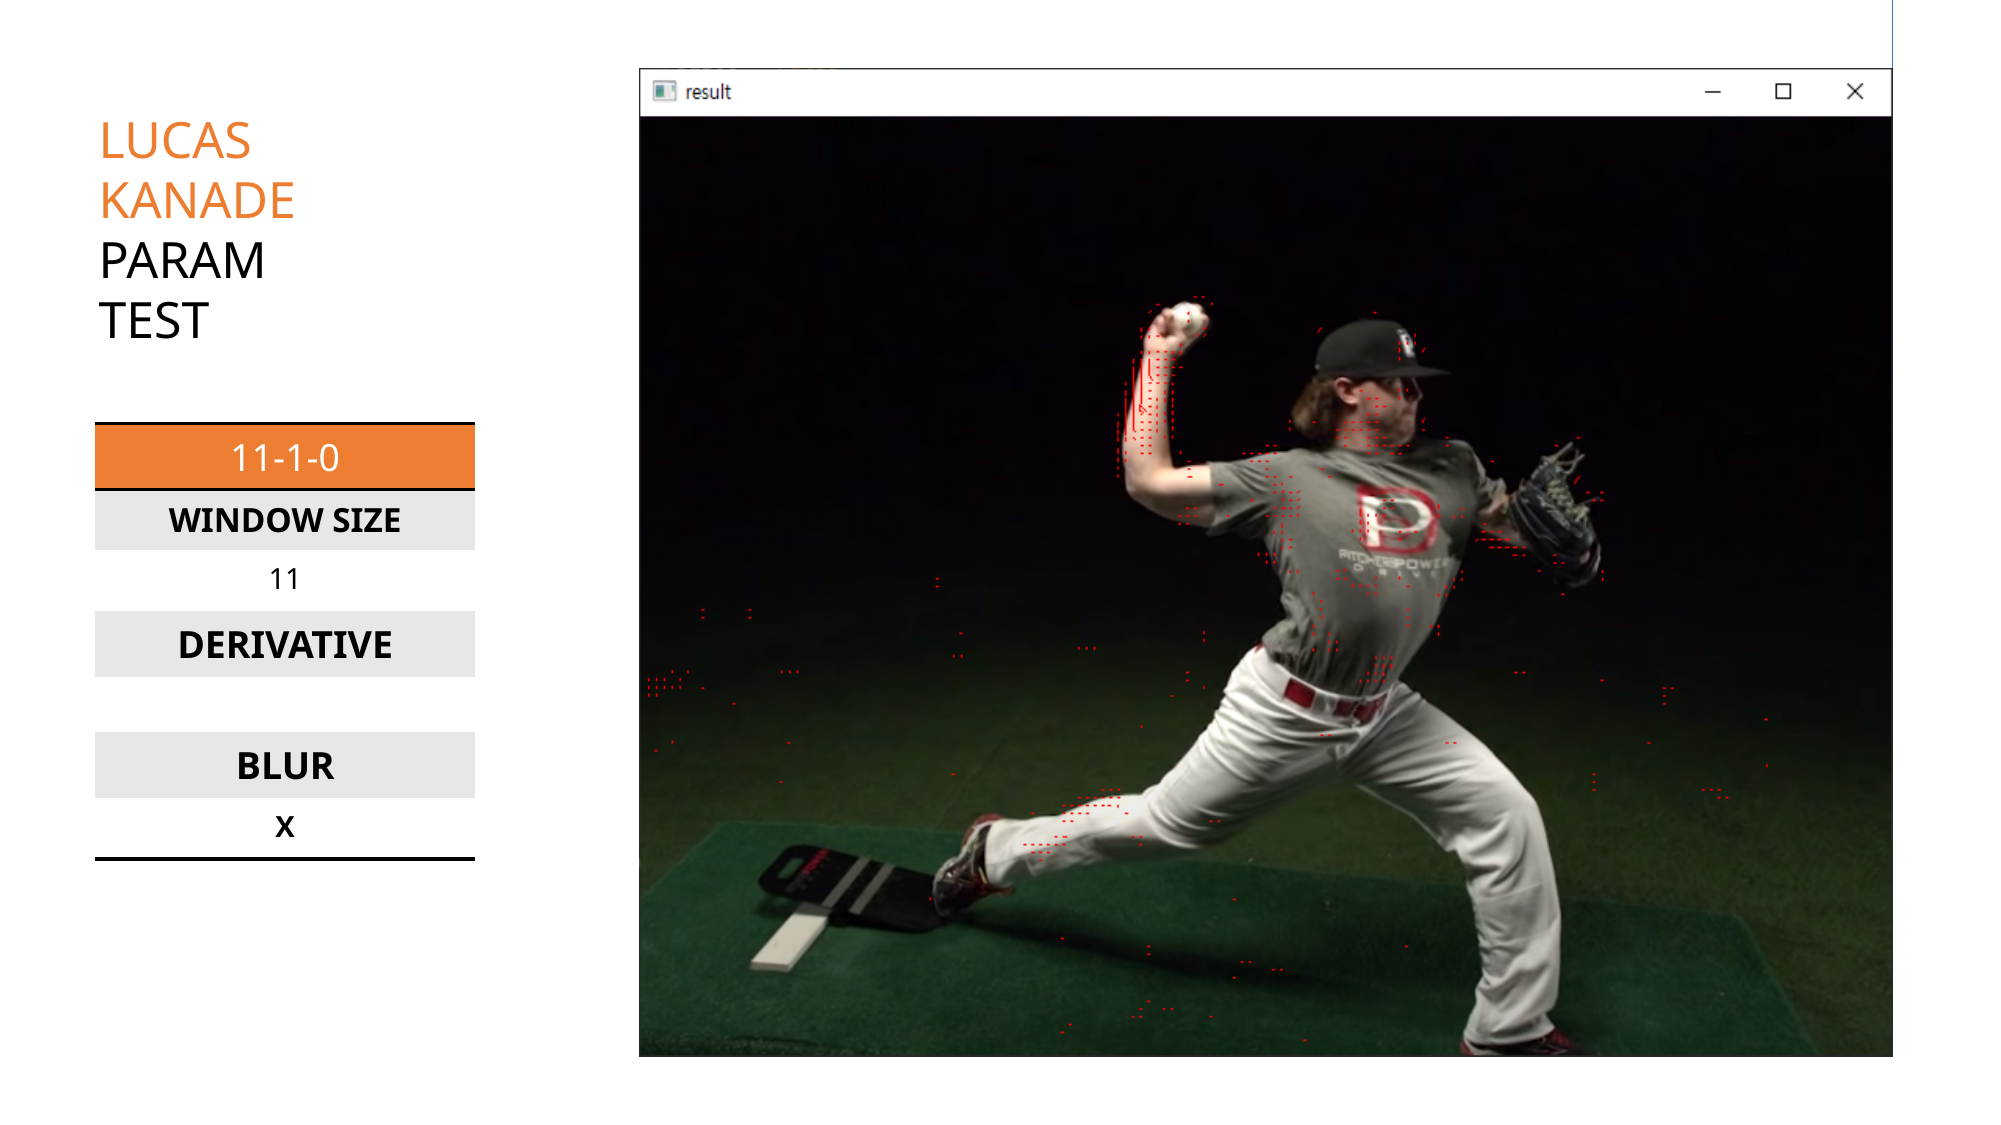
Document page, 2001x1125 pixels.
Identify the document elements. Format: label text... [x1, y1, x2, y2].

picture [639, 68, 1893, 1057]
text_box LUCAS KANADE PARAM TEST [83, 101, 311, 356]
